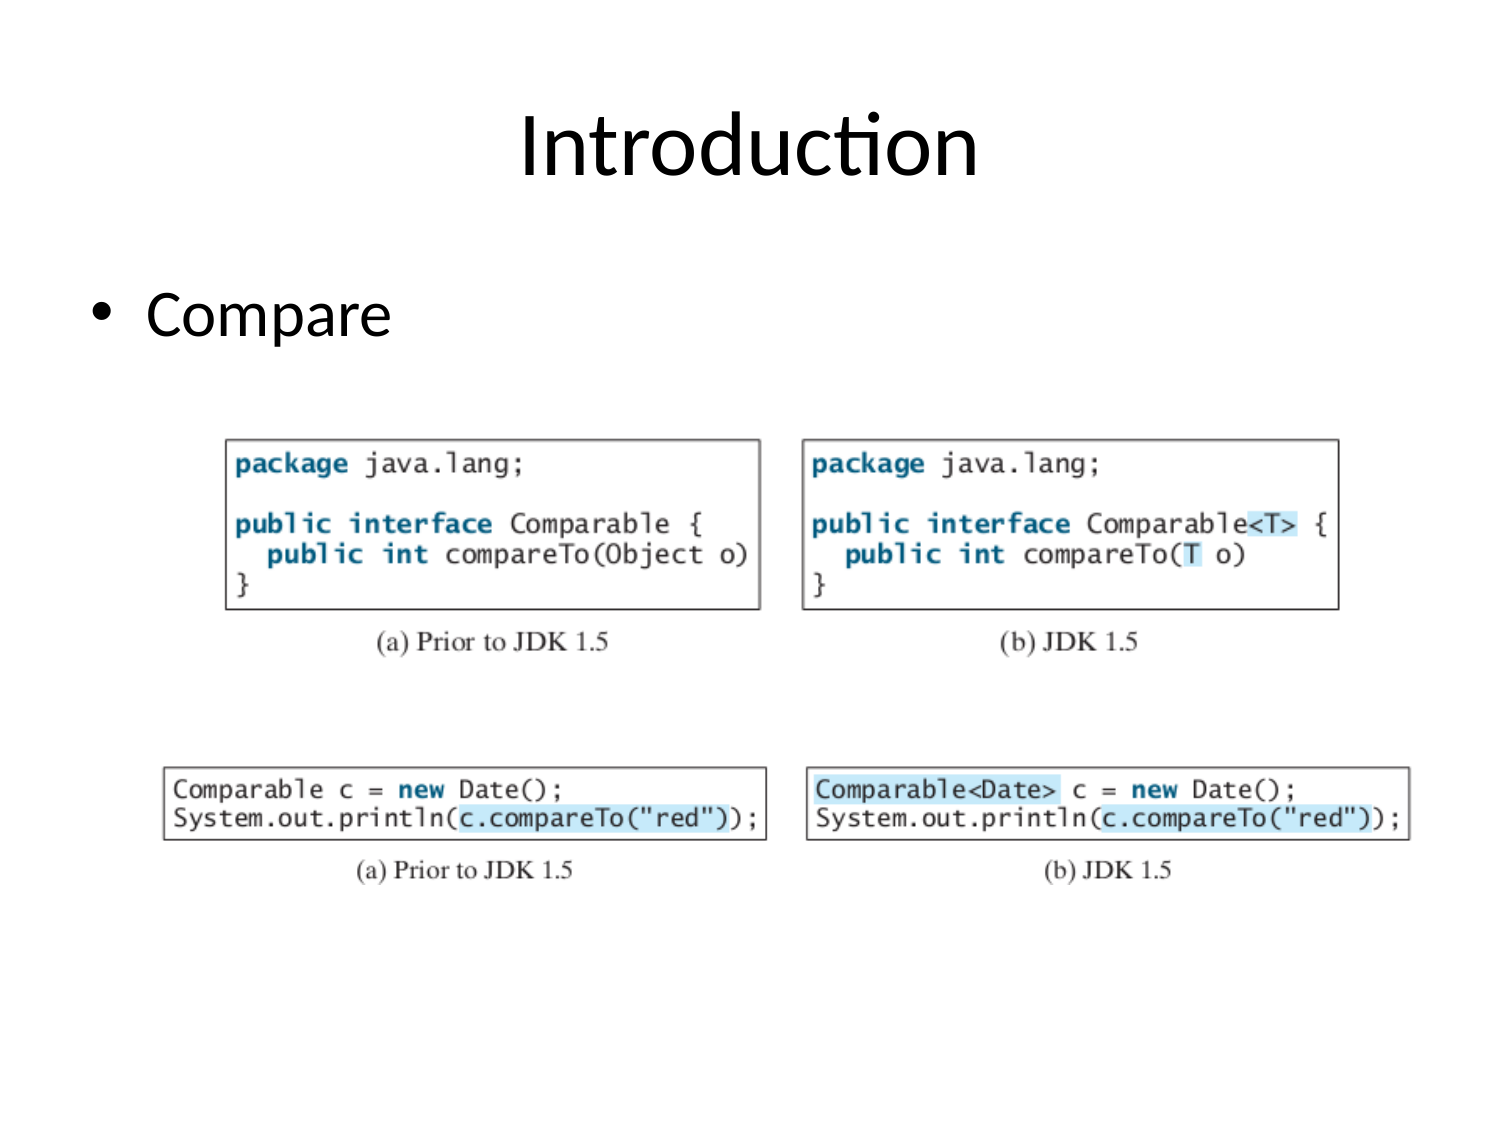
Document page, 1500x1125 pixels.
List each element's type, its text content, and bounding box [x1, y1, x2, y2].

list Compare [75, 262, 1425, 1005]
title Introduction [75, 45, 1425, 233]
picture [144, 751, 1427, 885]
picture [206, 418, 1365, 661]
